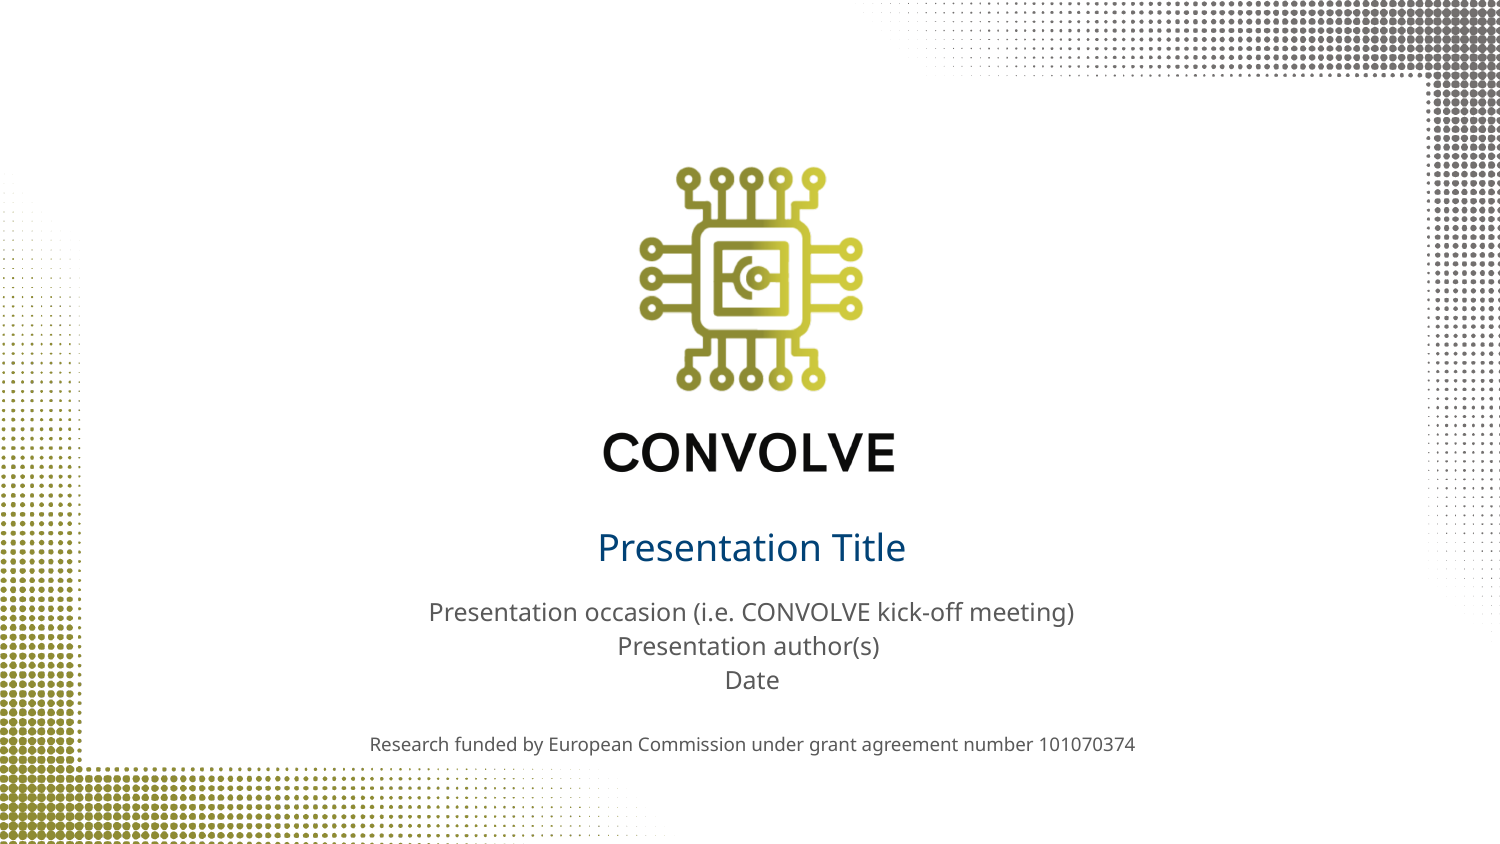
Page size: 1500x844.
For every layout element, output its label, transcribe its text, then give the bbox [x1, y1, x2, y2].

subtitle Presentation Title Presentation occasion (i.e. CONVOLVE kick-off meeting)​ Presentation author(s) ​ Date Research funded by European Commission under grant agreement number 101070374 [90, 529, 1414, 659]
picture [0, 0, 1500, 844]
